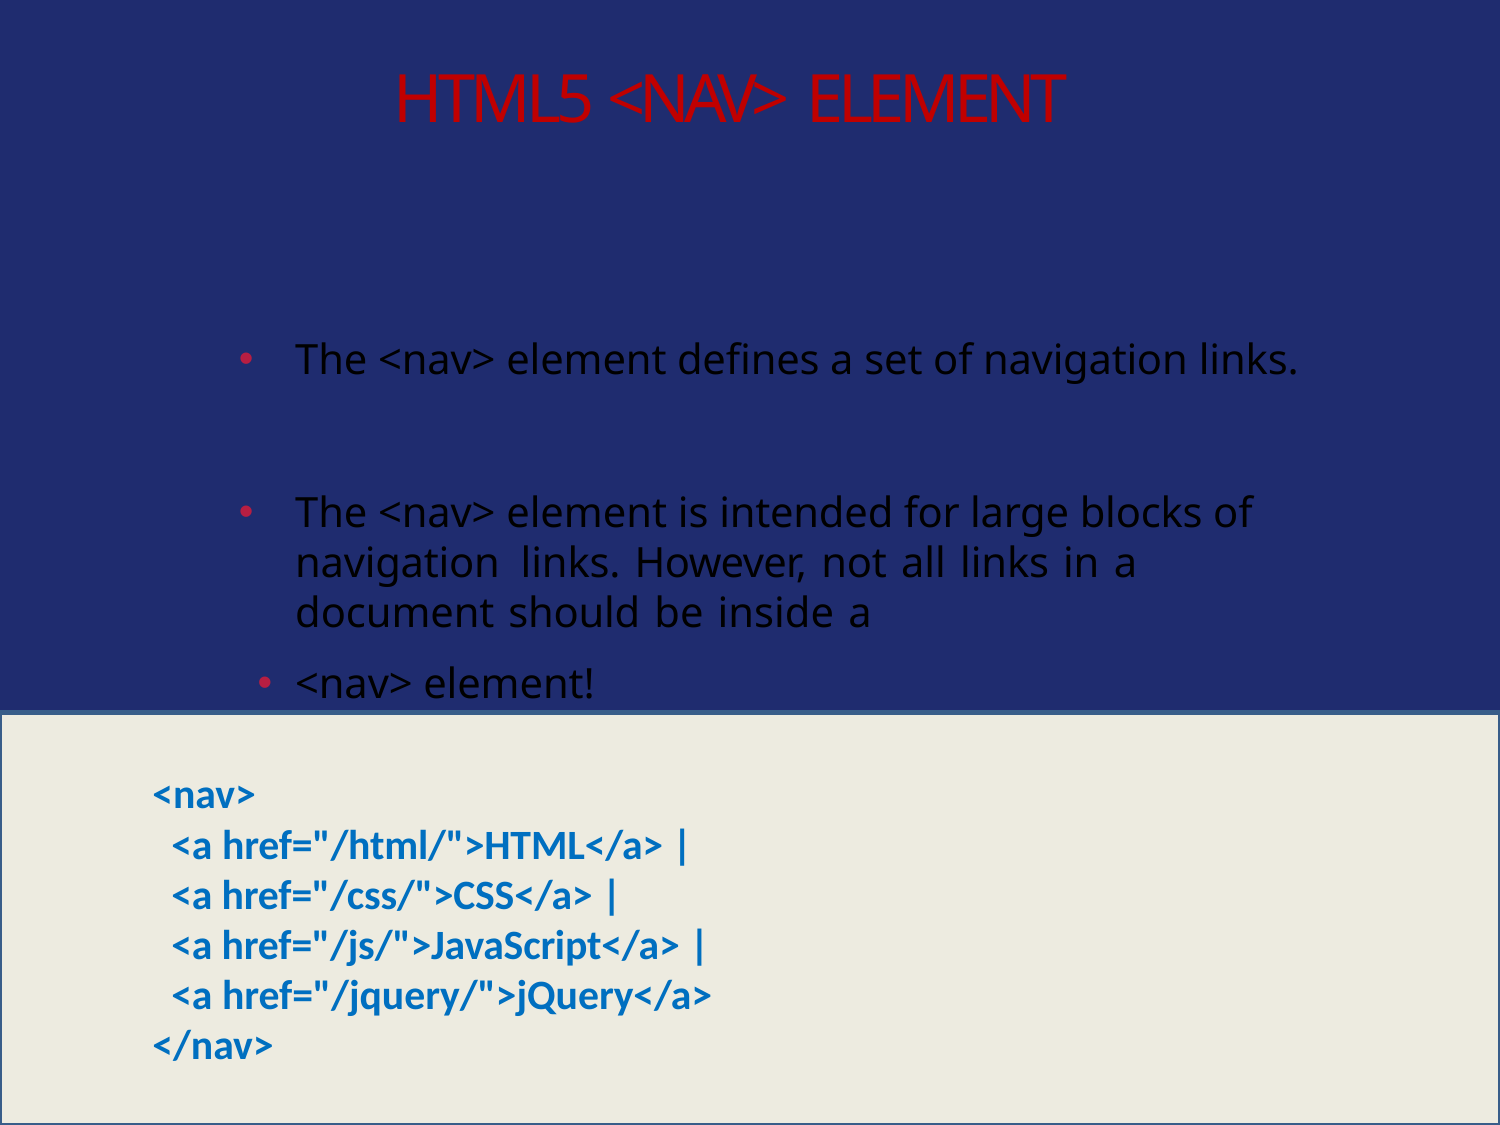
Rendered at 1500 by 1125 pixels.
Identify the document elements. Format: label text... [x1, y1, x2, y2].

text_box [0, 710, 1500, 1125]
title HTML5 <nav> Element [391, 53, 1108, 244]
text_box [0, 0, 1500, 710]
list The <nav> element defines a set of navigation links. The <nav> element is intended for large blocks of navigation links. However, not all links in a document should be inside a <nav> element! [236, 330, 1315, 710]
